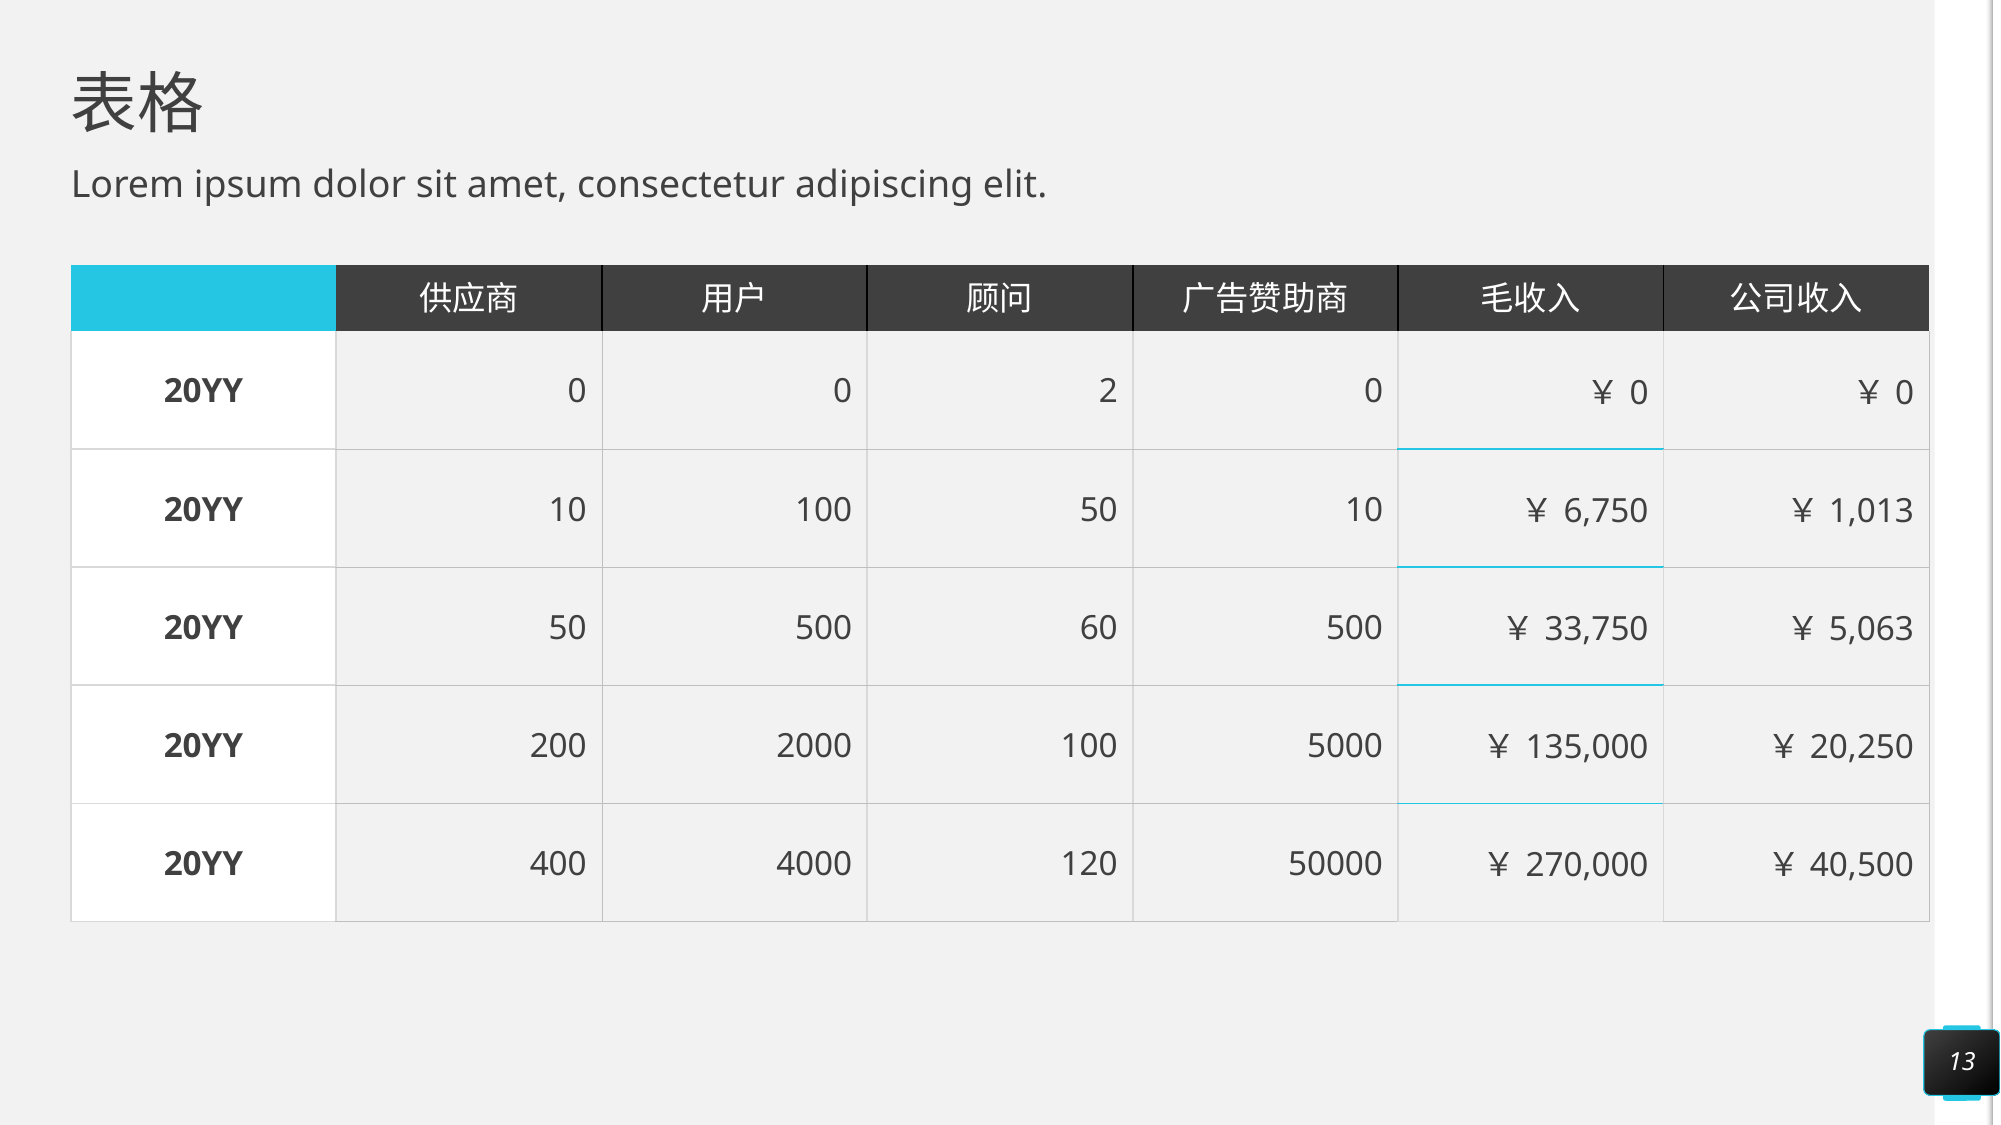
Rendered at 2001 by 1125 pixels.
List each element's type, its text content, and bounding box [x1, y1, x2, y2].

table_cell ￥0 [1399, 331, 1663, 448]
table_cell 4000 [603, 804, 866, 921]
table_header 公司收入 [1664, 265, 1929, 331]
table_header [71, 265, 336, 331]
table_cell 50000 [1134, 804, 1397, 921]
table_cell 20YY [72, 804, 335, 921]
table_header 广告赞助商 [1134, 265, 1397, 331]
table_cell ￥1,013 [1664, 450, 1929, 567]
table_cell ￥20,250 [1664, 686, 1929, 803]
table_cell ￥5,063 [1664, 568, 1929, 685]
table_cell 50 [337, 568, 602, 685]
table_cell ￥135,000 [1399, 686, 1663, 803]
table_header 顾问 [868, 265, 1132, 331]
table_cell 500 [1134, 568, 1397, 685]
table_cell 60 [868, 568, 1132, 685]
table_cell ￥0 [1664, 331, 1929, 449]
slide_number 13 [1923, 1029, 2000, 1096]
table_cell 10 [1134, 450, 1397, 567]
table_cell ￥40,500 [1664, 804, 1929, 921]
table_cell 200 [337, 686, 602, 803]
table_cell 2 [868, 331, 1132, 449]
table_header 用户 [603, 265, 866, 331]
title 表格 [70, 70, 1930, 142]
table_cell 20YY [72, 568, 335, 684]
table_cell 20YY [72, 331, 335, 448]
table_cell 500 [603, 568, 866, 685]
table_cell ￥6,750 [1399, 450, 1663, 566]
list Lorem ipsum dolor sit amet, consectetur adipiscing elit. [70, 165, 1931, 225]
table_cell 50 [868, 450, 1132, 567]
table_cell 0 [1134, 331, 1397, 449]
table_cell 5000 [1134, 686, 1397, 803]
table_cell 20YY [72, 450, 335, 566]
table_cell 20YY [72, 686, 335, 803]
table_cell 100 [603, 450, 866, 567]
table_cell 10 [337, 450, 602, 567]
table_cell 2000 [603, 686, 866, 803]
table_cell 0 [337, 331, 602, 449]
table_cell ￥33,750 [1399, 568, 1663, 684]
table_header 供应商 [336, 265, 601, 331]
table_cell ￥270,000 [1399, 804, 1663, 921]
table_cell 120 [868, 804, 1132, 921]
table_header 毛收入 [1399, 265, 1663, 331]
table_cell 0 [603, 331, 866, 449]
table_cell 100 [868, 686, 1132, 803]
table_cell 400 [337, 804, 602, 921]
